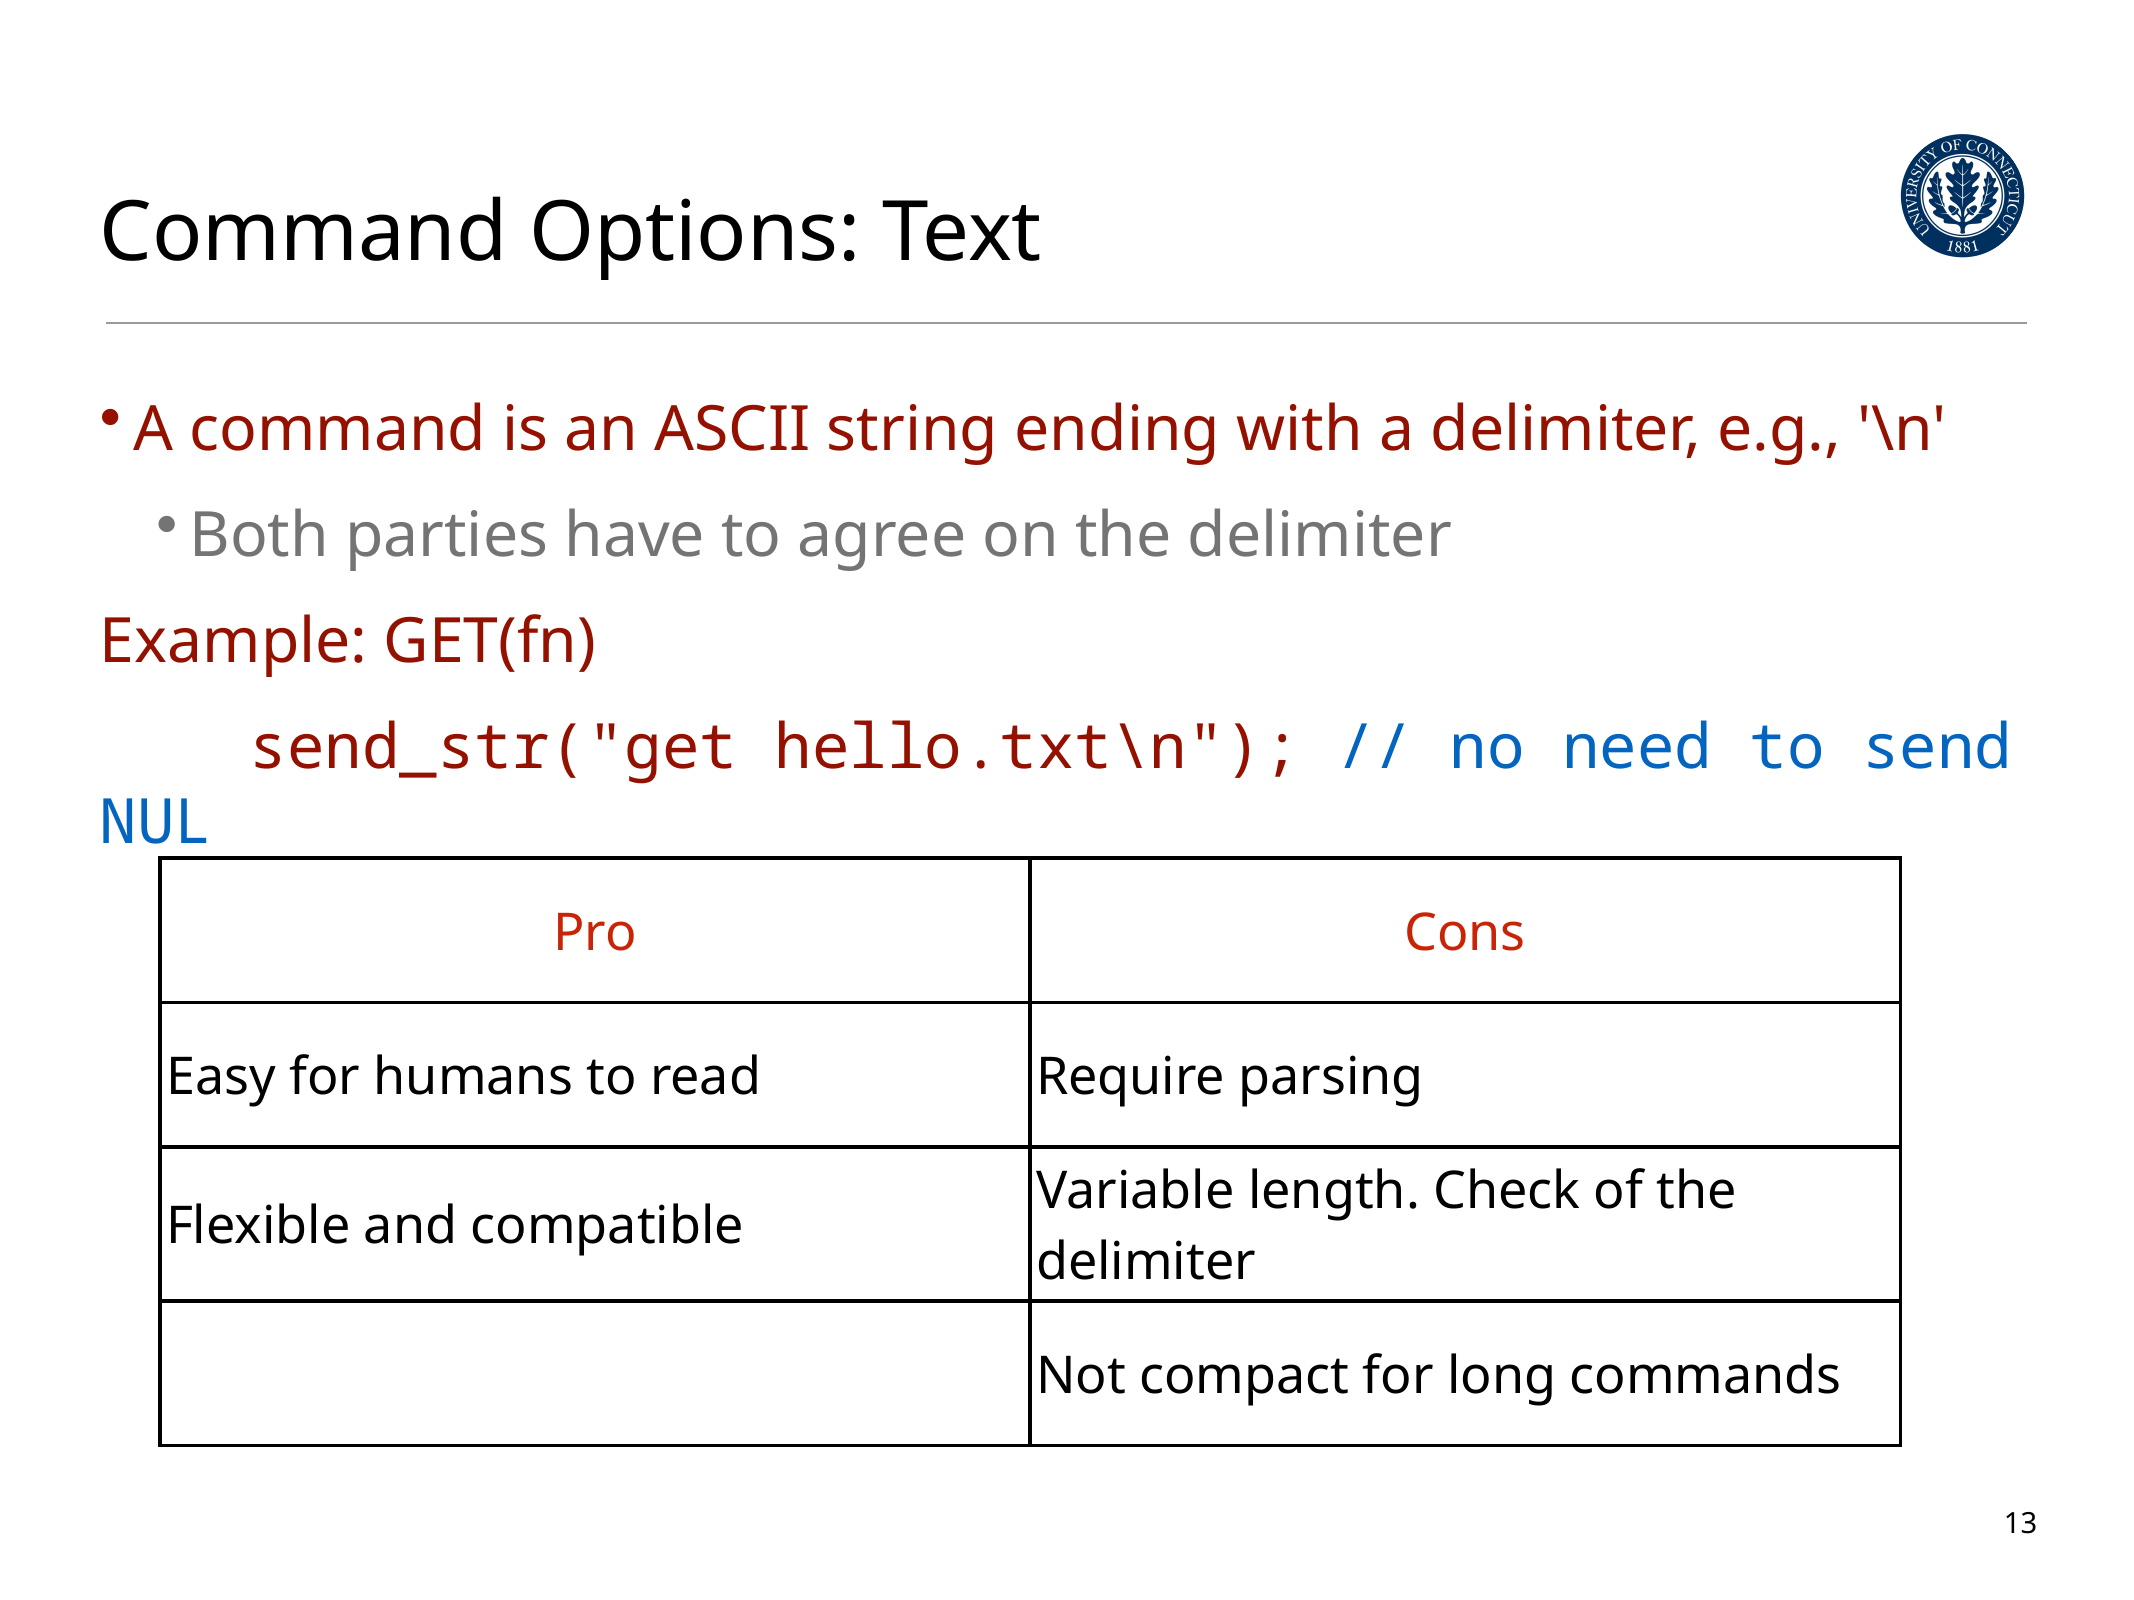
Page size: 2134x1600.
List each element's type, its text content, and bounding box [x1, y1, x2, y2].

table_cell Variable length. Check of the delimiter [1032, 1149, 1899, 1299]
table_header Cons [1032, 860, 1899, 1001]
table_cell Flexible and compatible [162, 1149, 1028, 1299]
table_cell [162, 1303, 1028, 1444]
table_cell Easy for humans to read [162, 1004, 1028, 1145]
table_cell Not compact for long commands [1032, 1303, 1899, 1444]
slide_number 13 [1996, 1497, 2045, 1544]
picture [1900, 133, 2025, 259]
title Command Options: Text [93, 53, 2041, 284]
list A command is an ASCII string ending with a delimiter, e.g., '\n' Both parties have to agree on the delimiter Example: GET(fn) send_str("get hello.txt\n"); // no need to send NUL [93, 380, 2041, 1459]
table_header Pro [162, 860, 1028, 1001]
table_cell Require parsing [1032, 1004, 1899, 1145]
